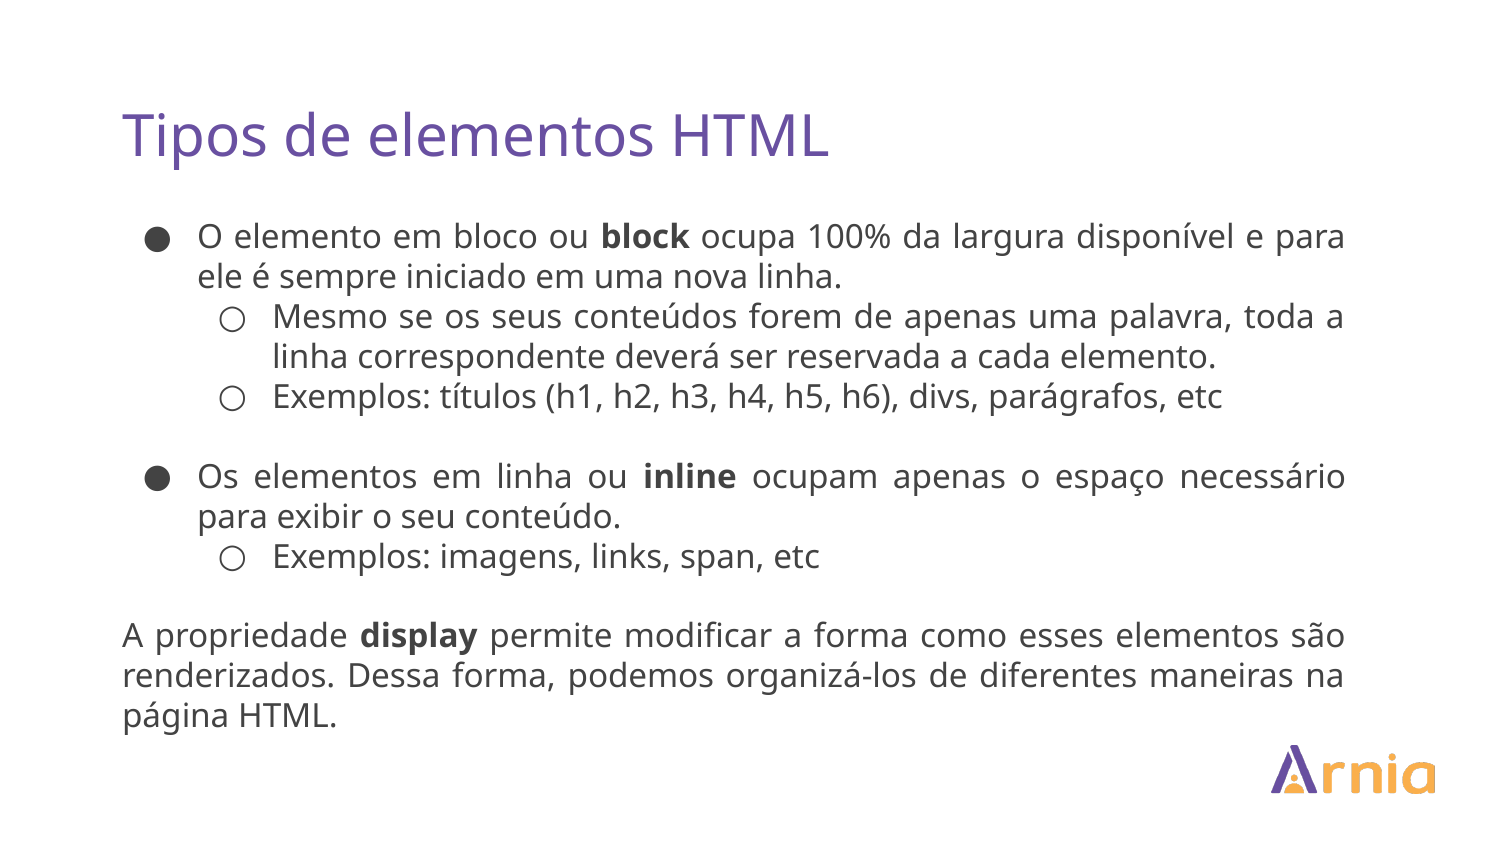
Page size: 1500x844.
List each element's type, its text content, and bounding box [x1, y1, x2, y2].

text_box Tipos de elementos HTML [107, 83, 1272, 184]
picture [1271, 745, 1435, 794]
text_box O elemento em bloco ou block ocupa 100% da largura disponível e para ele é sempre iniciado em uma nova linha. Mesmo se os seus conteúdos forem de apenas uma palavra, toda a linha correspondente deverá ser reservada a cada elemento. Exemplos: títulos (h1, h2, h3, h4, h5, h6), divs, parágrafos, etc Os elementos em linha ou inline ocupam apenas o espaço necessário para exibir o seu conteúdo. Exemplos: imagens, links, span, etc A propriedade display permite modificar a forma como esses elementos são renderizados. Dessa forma, podemos organizá-los de diferentes maneiras na página HTML. [107, 200, 1362, 750]
